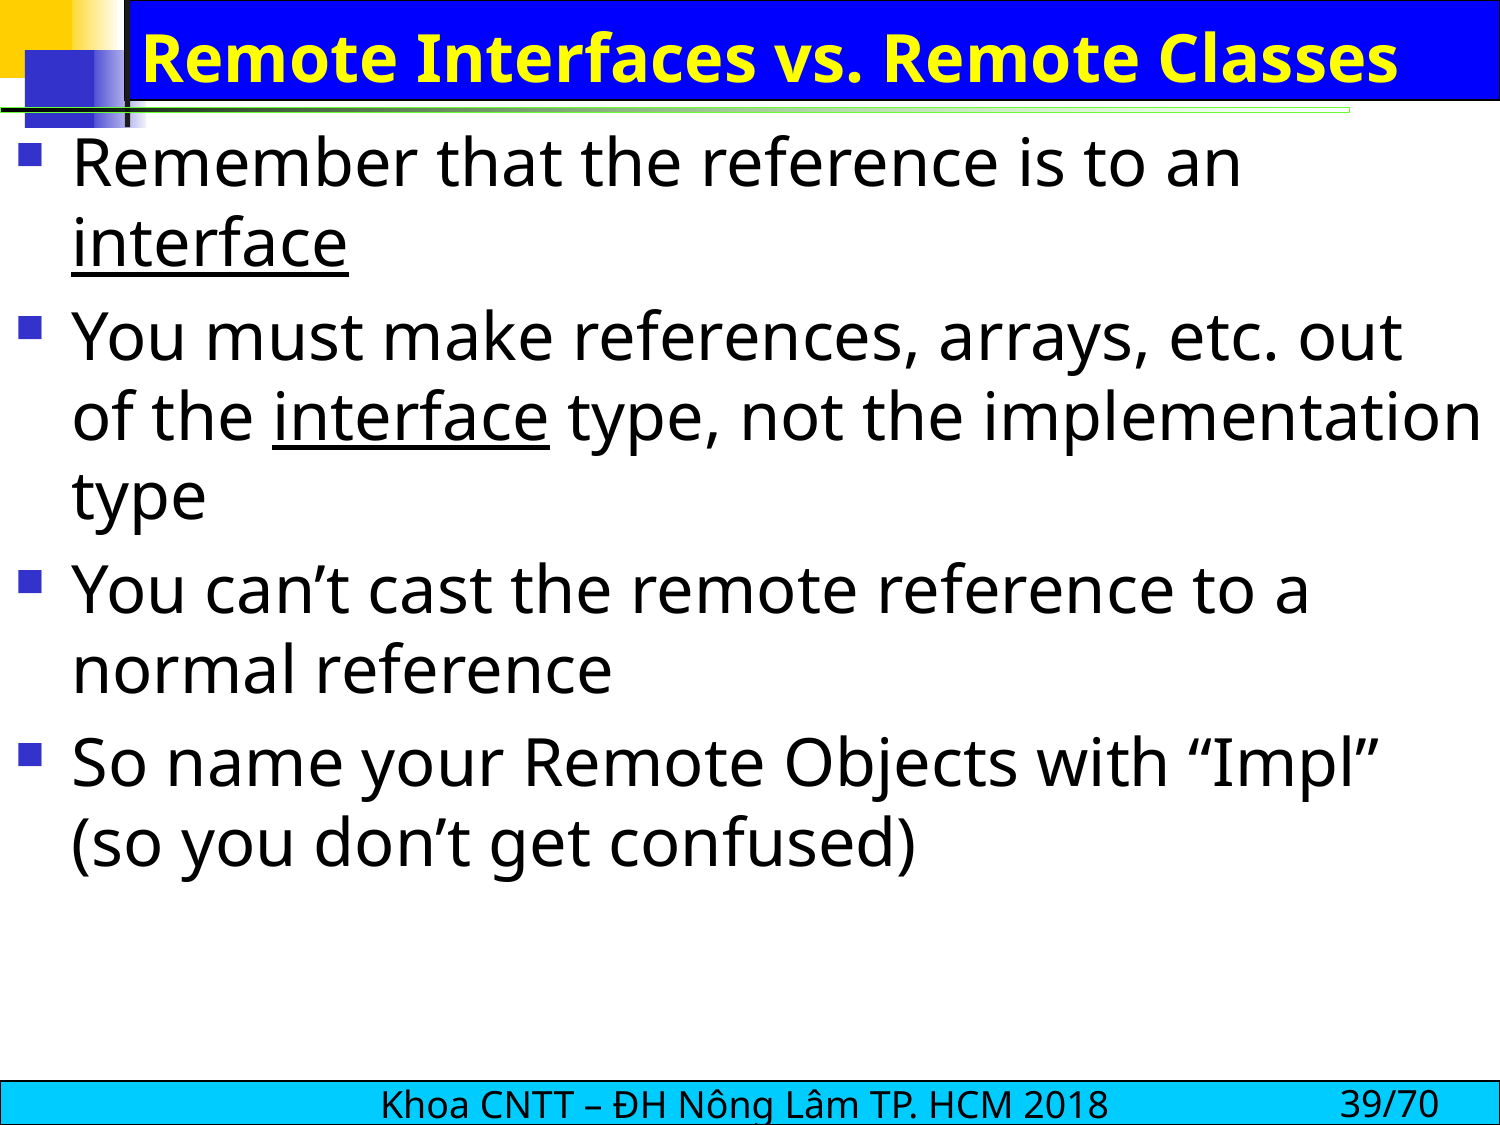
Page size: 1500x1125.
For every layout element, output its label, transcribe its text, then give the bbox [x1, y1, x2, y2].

list Remember that the reference is to an interface You must make references, arrays, etc. out of the interface type, not the implementation type You can’t cast the remote reference to a normal reference So name your Remote Objects with “Impl” (so you don’t get confused) [0, 112, 1500, 1073]
title Remote Interfaces vs. Remote Classes [124, 12, 1467, 101]
